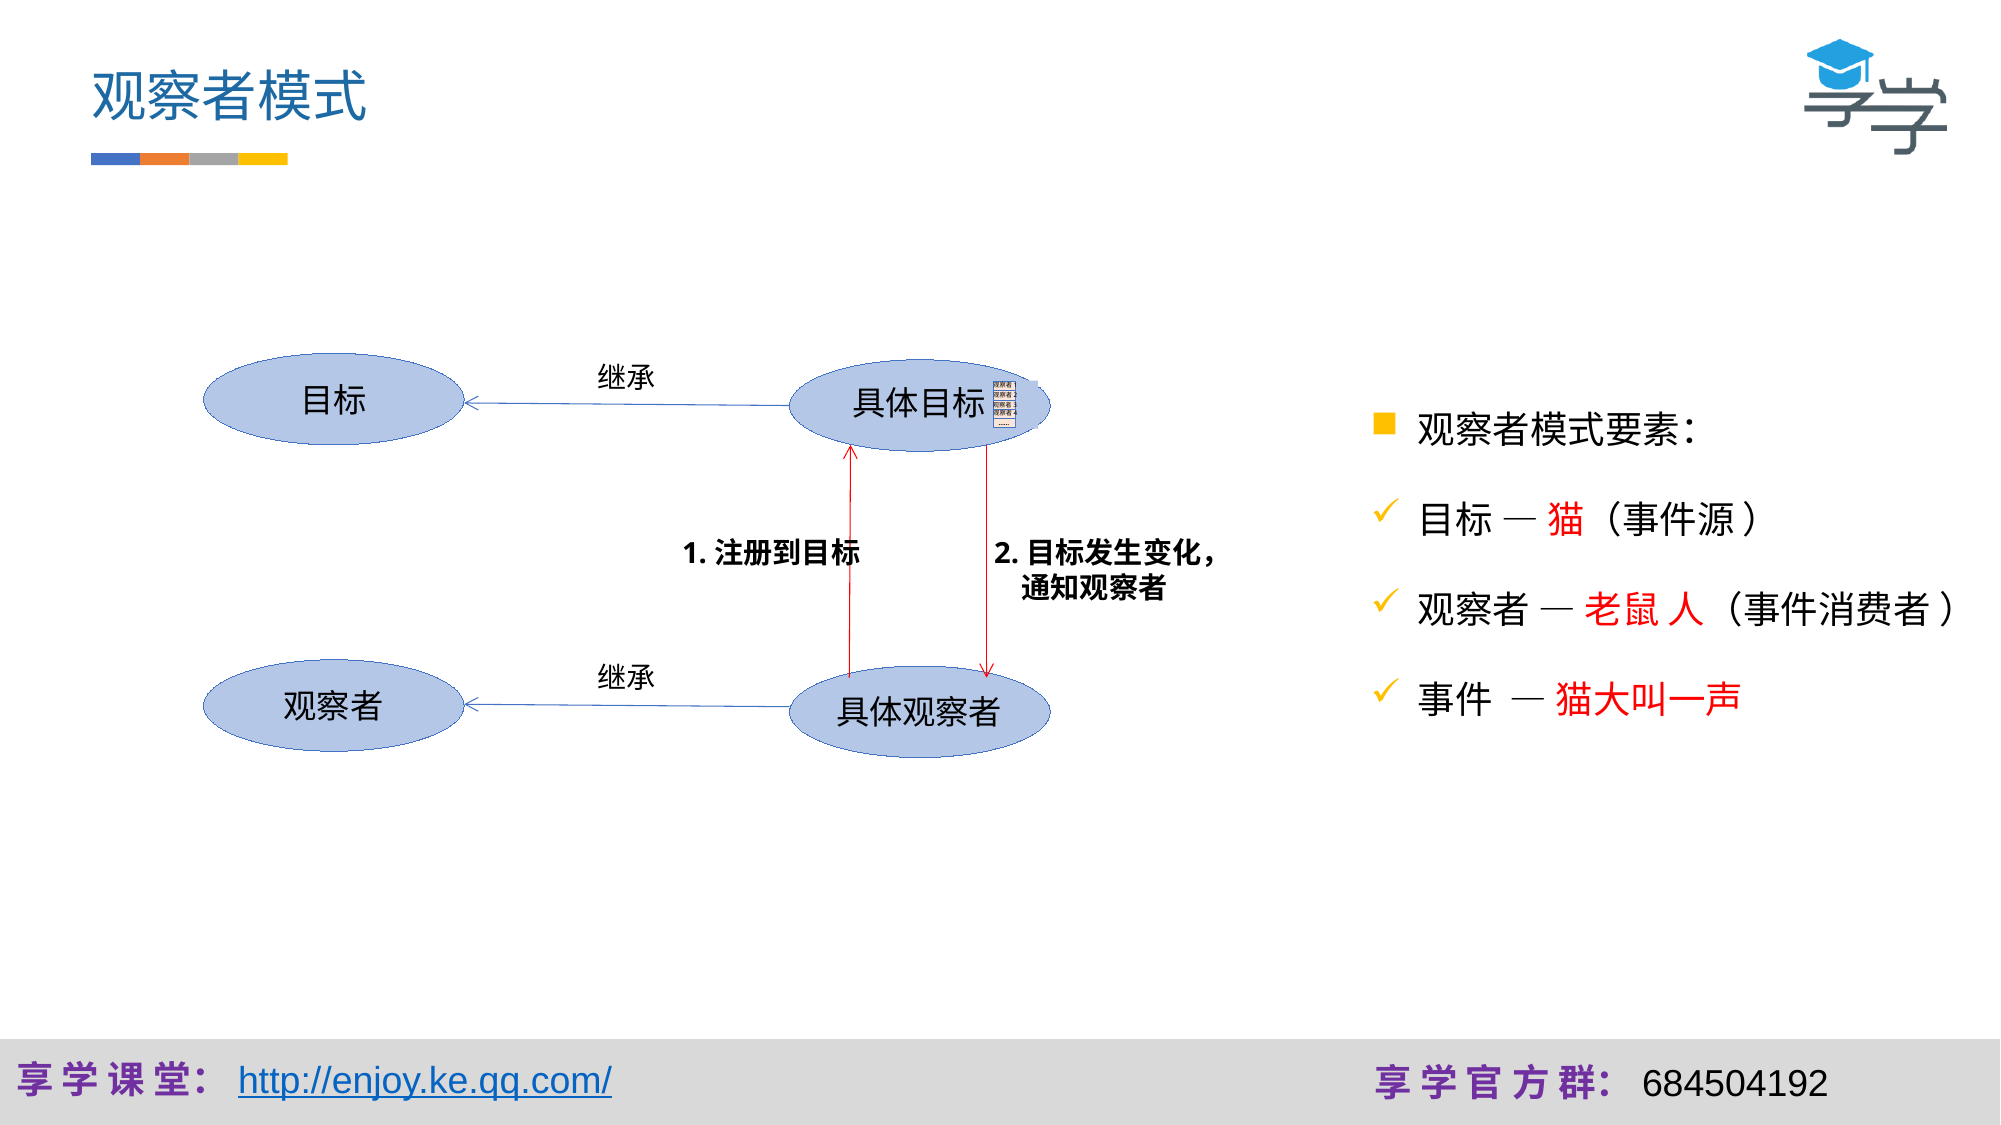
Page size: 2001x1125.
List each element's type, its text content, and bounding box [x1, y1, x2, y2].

text_box [203, 659, 464, 752]
text_box 1.注册到目标 [667, 527, 849, 577]
text_box [203, 353, 465, 445]
text_box [809, 430, 1020, 452]
text_box 2.目标发生变化， 通知观察者 [987, 527, 1246, 612]
text_box [815, 739, 1025, 758]
text_box 具体目标 [795, 375, 978, 430]
text_box [1043, 390, 1051, 421]
text_box [816, 666, 1024, 684]
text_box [464, 402, 790, 406]
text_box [978, 374, 1038, 435]
text_box 具体观察者 [795, 684, 1043, 739]
picture [1799, 20, 1952, 173]
text_box 目标 [285, 371, 382, 426]
text_box [789, 698, 795, 725]
text_box 继承 [582, 652, 671, 703]
text_box [822, 359, 1015, 375]
text_box 观察者模式 [91, 60, 699, 128]
text_box 具体目标 [1038, 375, 1043, 430]
text_box [789, 392, 795, 419]
text_box [1043, 696, 1051, 727]
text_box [90, 152, 288, 166]
text_box 观察者 [269, 677, 399, 733]
text_box 2.目标发生变化， 通知观察者 [979, 527, 986, 612]
text_box 观察者模式要素： 目标 — 猫（事件源 ） 观察者 — 老鼠 人（事件消费者 ） 事件 — 猫大叫一声 [1337, 353, 2000, 729]
text_box 继承 [582, 352, 671, 402]
text_box 1.注册到目标 [851, 527, 876, 577]
